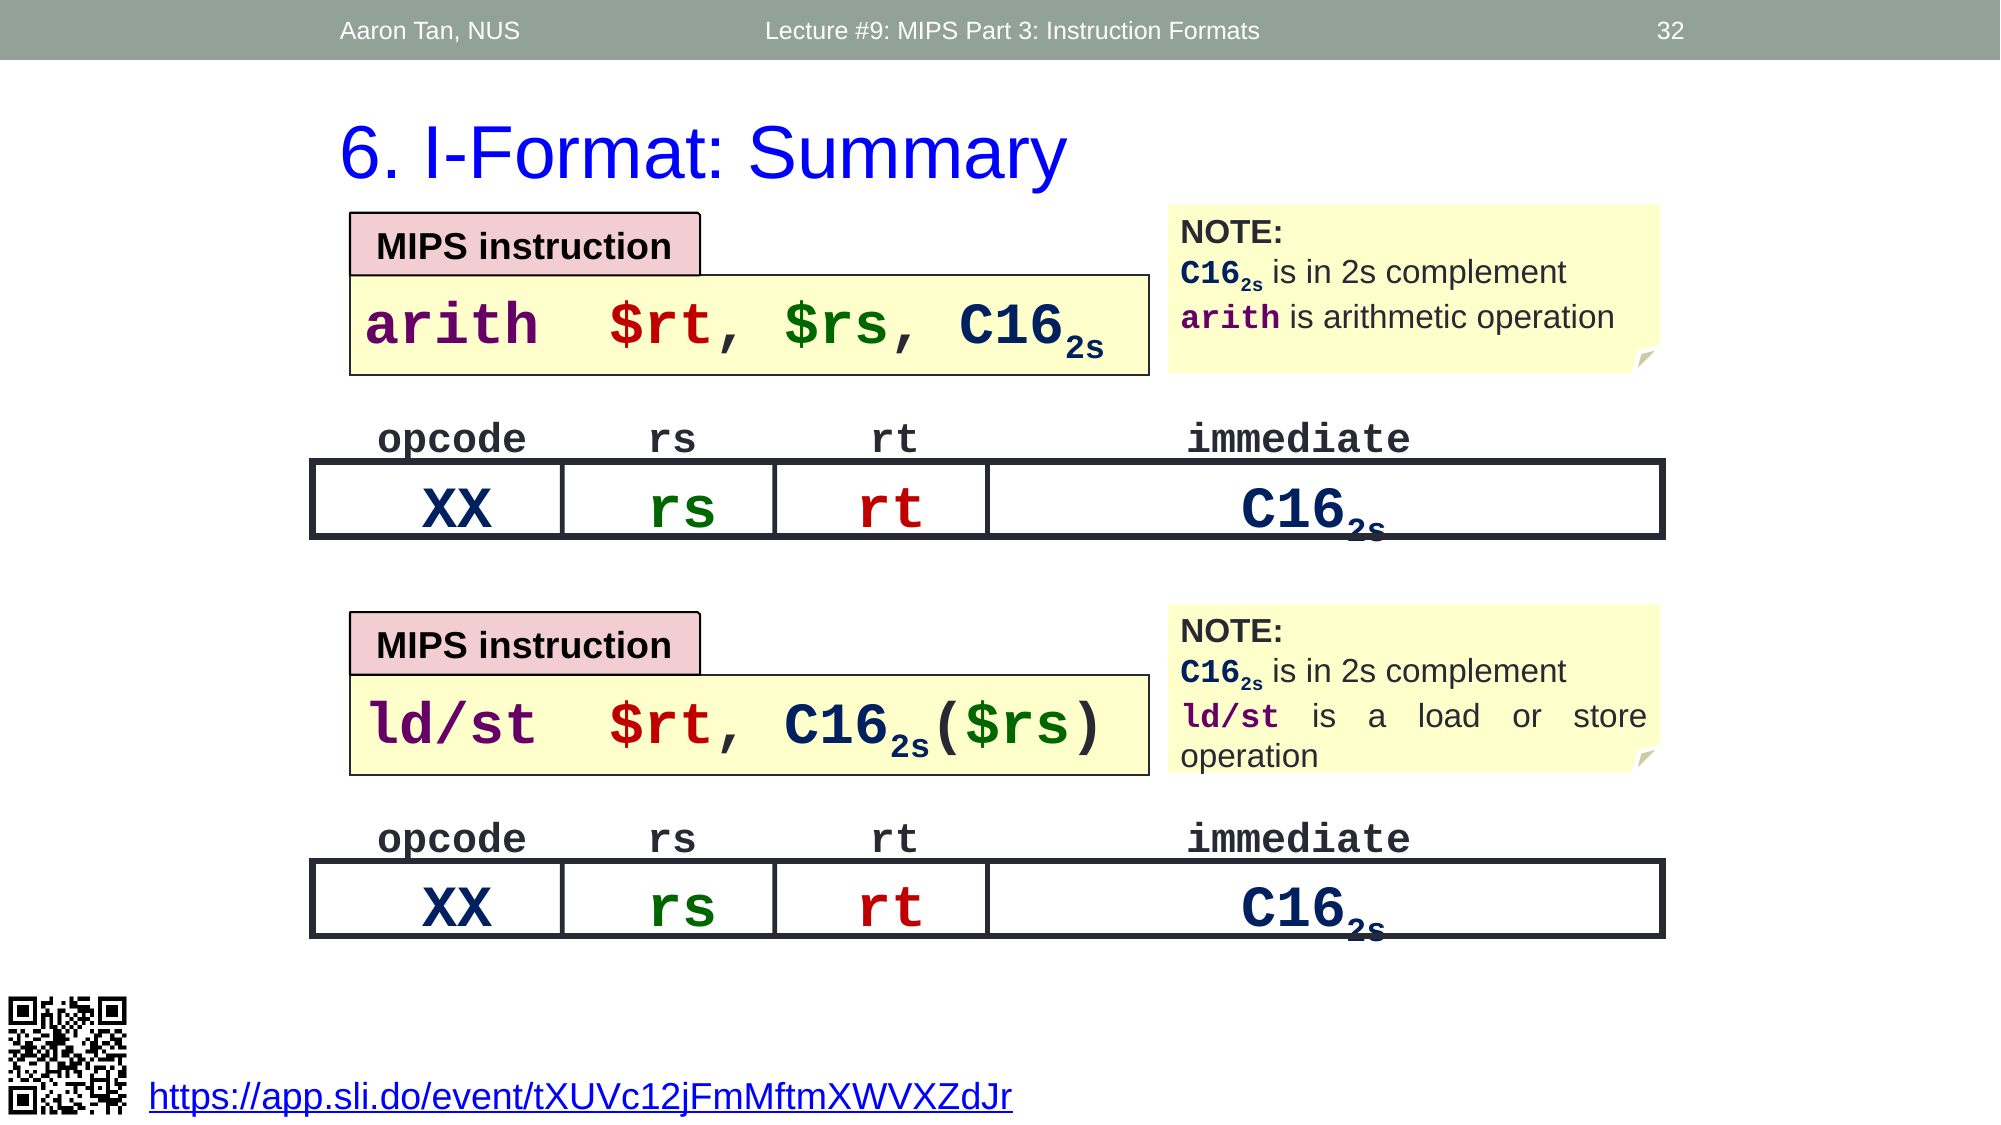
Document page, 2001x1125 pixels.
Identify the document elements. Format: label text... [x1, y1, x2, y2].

slide_number Aaron Tan, NUS [324, 3, 800, 57]
footer Lecture #9: MIPS Part 3: Instruction Formats [800, 3, 1558, 57]
text_box NOTE: C162s is in 2s complement arith is arithmetic operation [1163, 200, 1665, 378]
text_box NOTE: C162s is in 2s complement ld/st is a load or store operation [1163, 599, 1665, 777]
slide_number 32 [1558, 3, 1700, 57]
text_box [349, 611, 1150, 775]
text_box 6. I-Format: Summary [324, 96, 1675, 202]
picture [0, 988, 134, 1122]
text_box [349, 212, 1150, 376]
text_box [312, 403, 1663, 548]
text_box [312, 802, 1663, 948]
